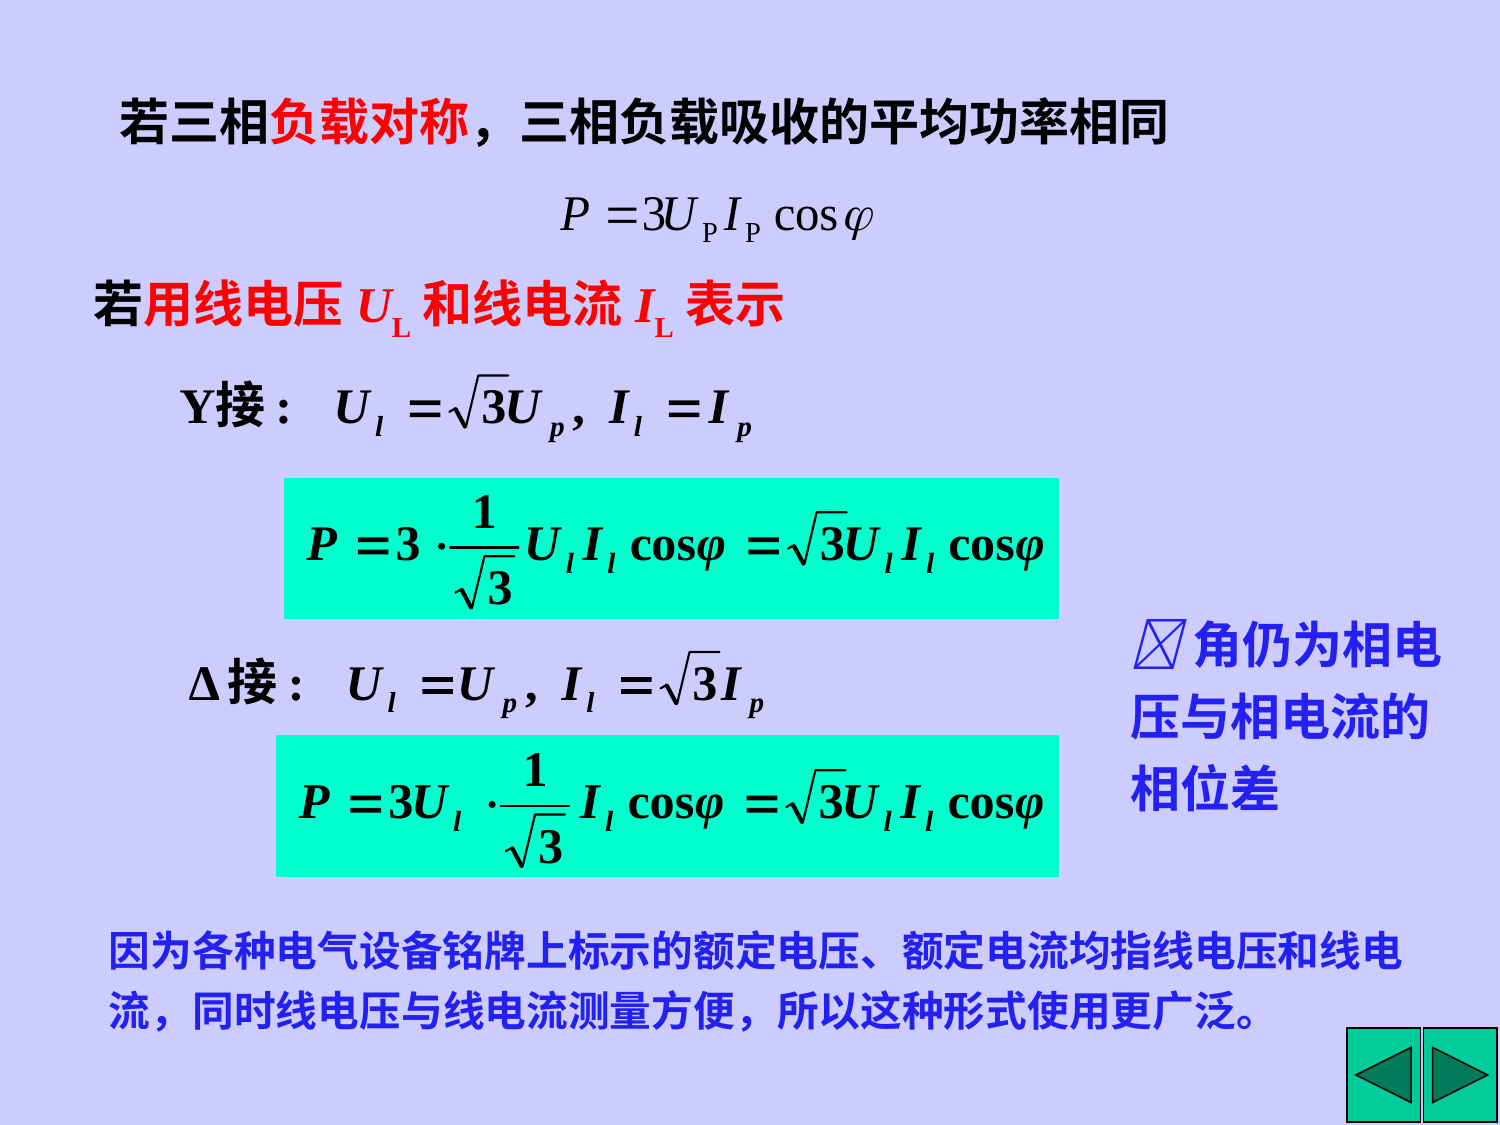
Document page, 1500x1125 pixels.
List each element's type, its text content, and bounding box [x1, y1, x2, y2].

text_box 若三相负载对称，三相负载吸收的平均功率相同 [104, 82, 1239, 158]
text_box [551, 180, 885, 251]
text_box 若用线电压UL和线电流IL表示 [78, 264, 812, 351]
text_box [276, 735, 1060, 878]
text_box 角仍为相电压与相电流的相位差 [1115, 593, 1476, 825]
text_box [187, 642, 776, 730]
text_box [284, 477, 1060, 619]
text_box 因为各种电气设备铭牌上标示的额定电压、额定电流均指线电压和线电流，同时线电压与线电流测量方便，所以这种形式使用更广泛。 [94, 907, 1425, 1043]
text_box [171, 365, 760, 453]
